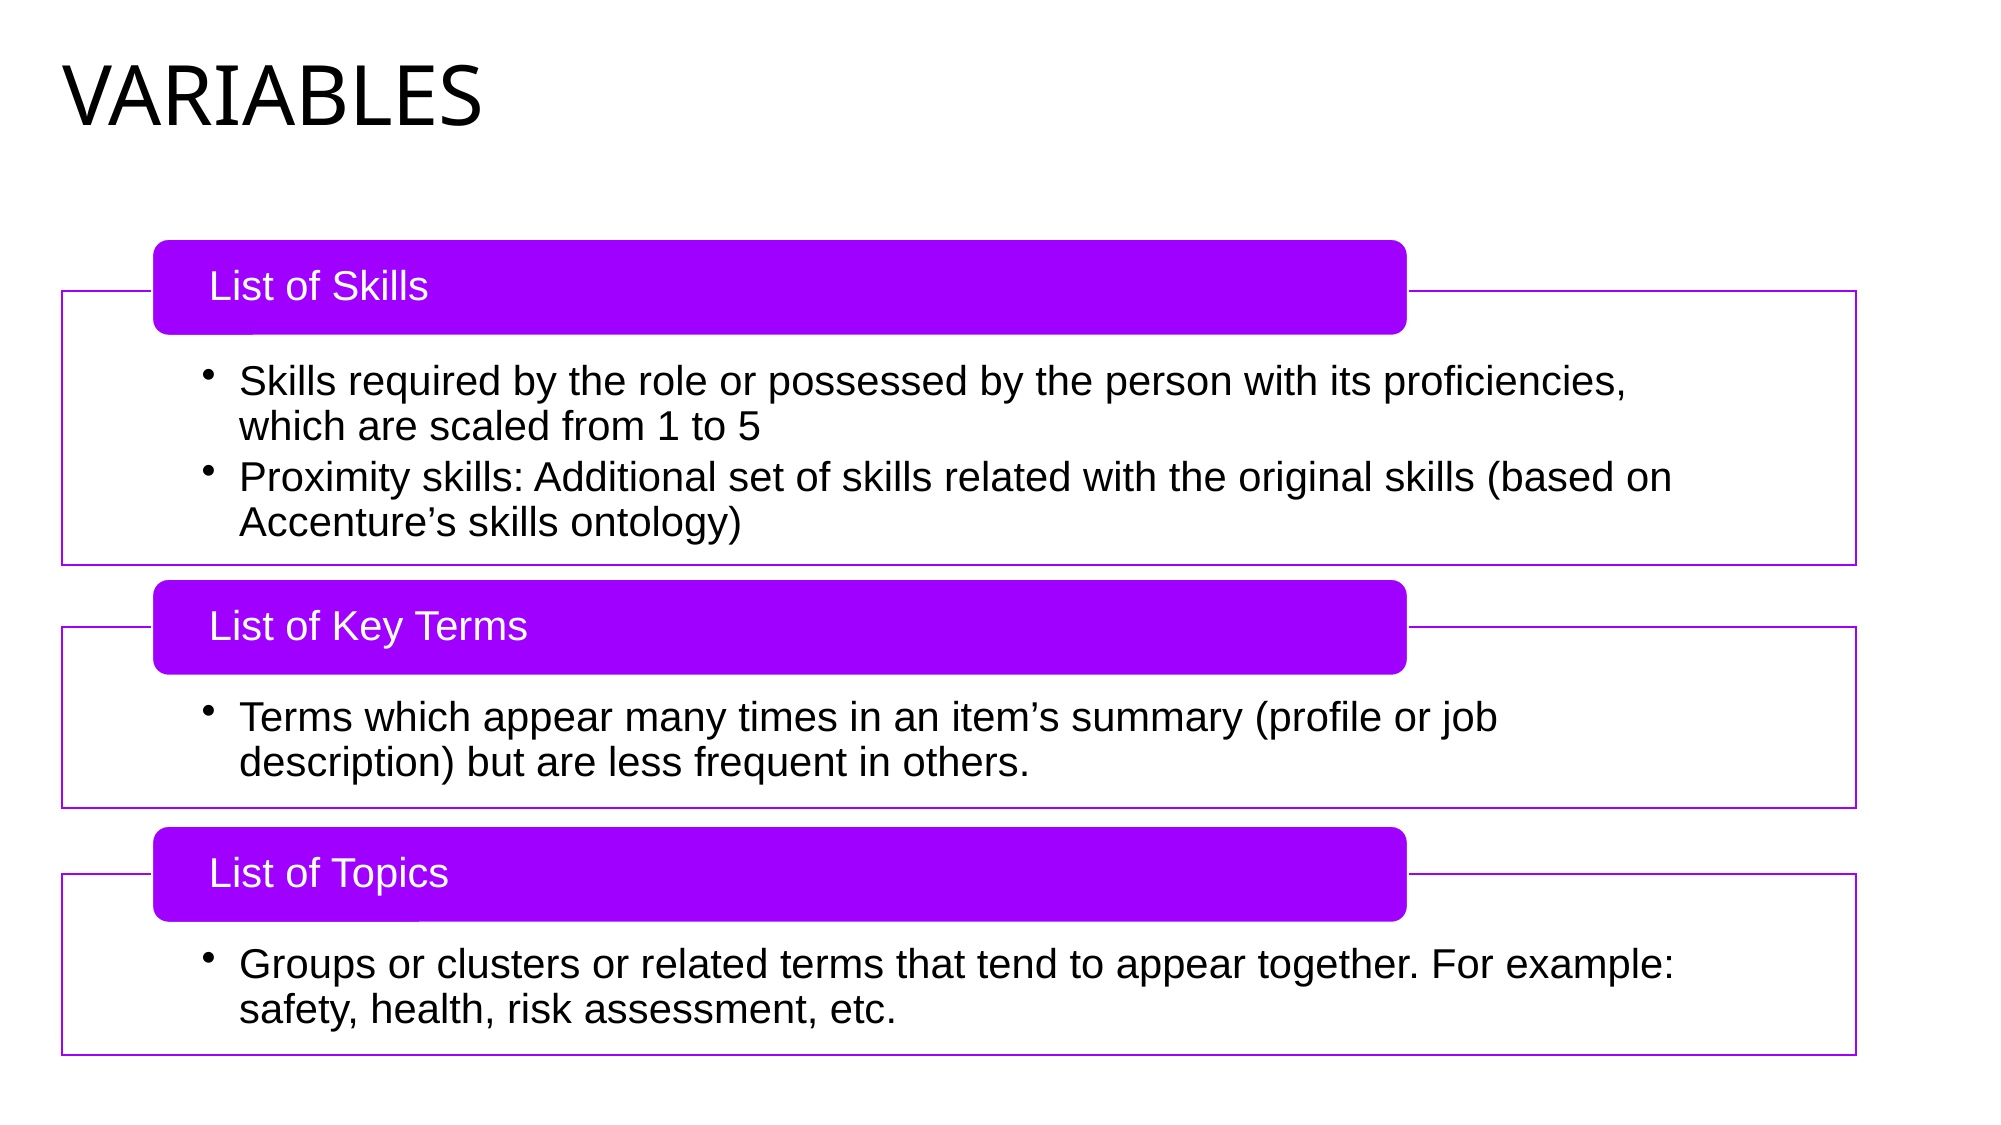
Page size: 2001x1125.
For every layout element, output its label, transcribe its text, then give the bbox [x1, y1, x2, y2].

title Variables [62, 62, 1938, 225]
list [62, 224, 1857, 1070]
